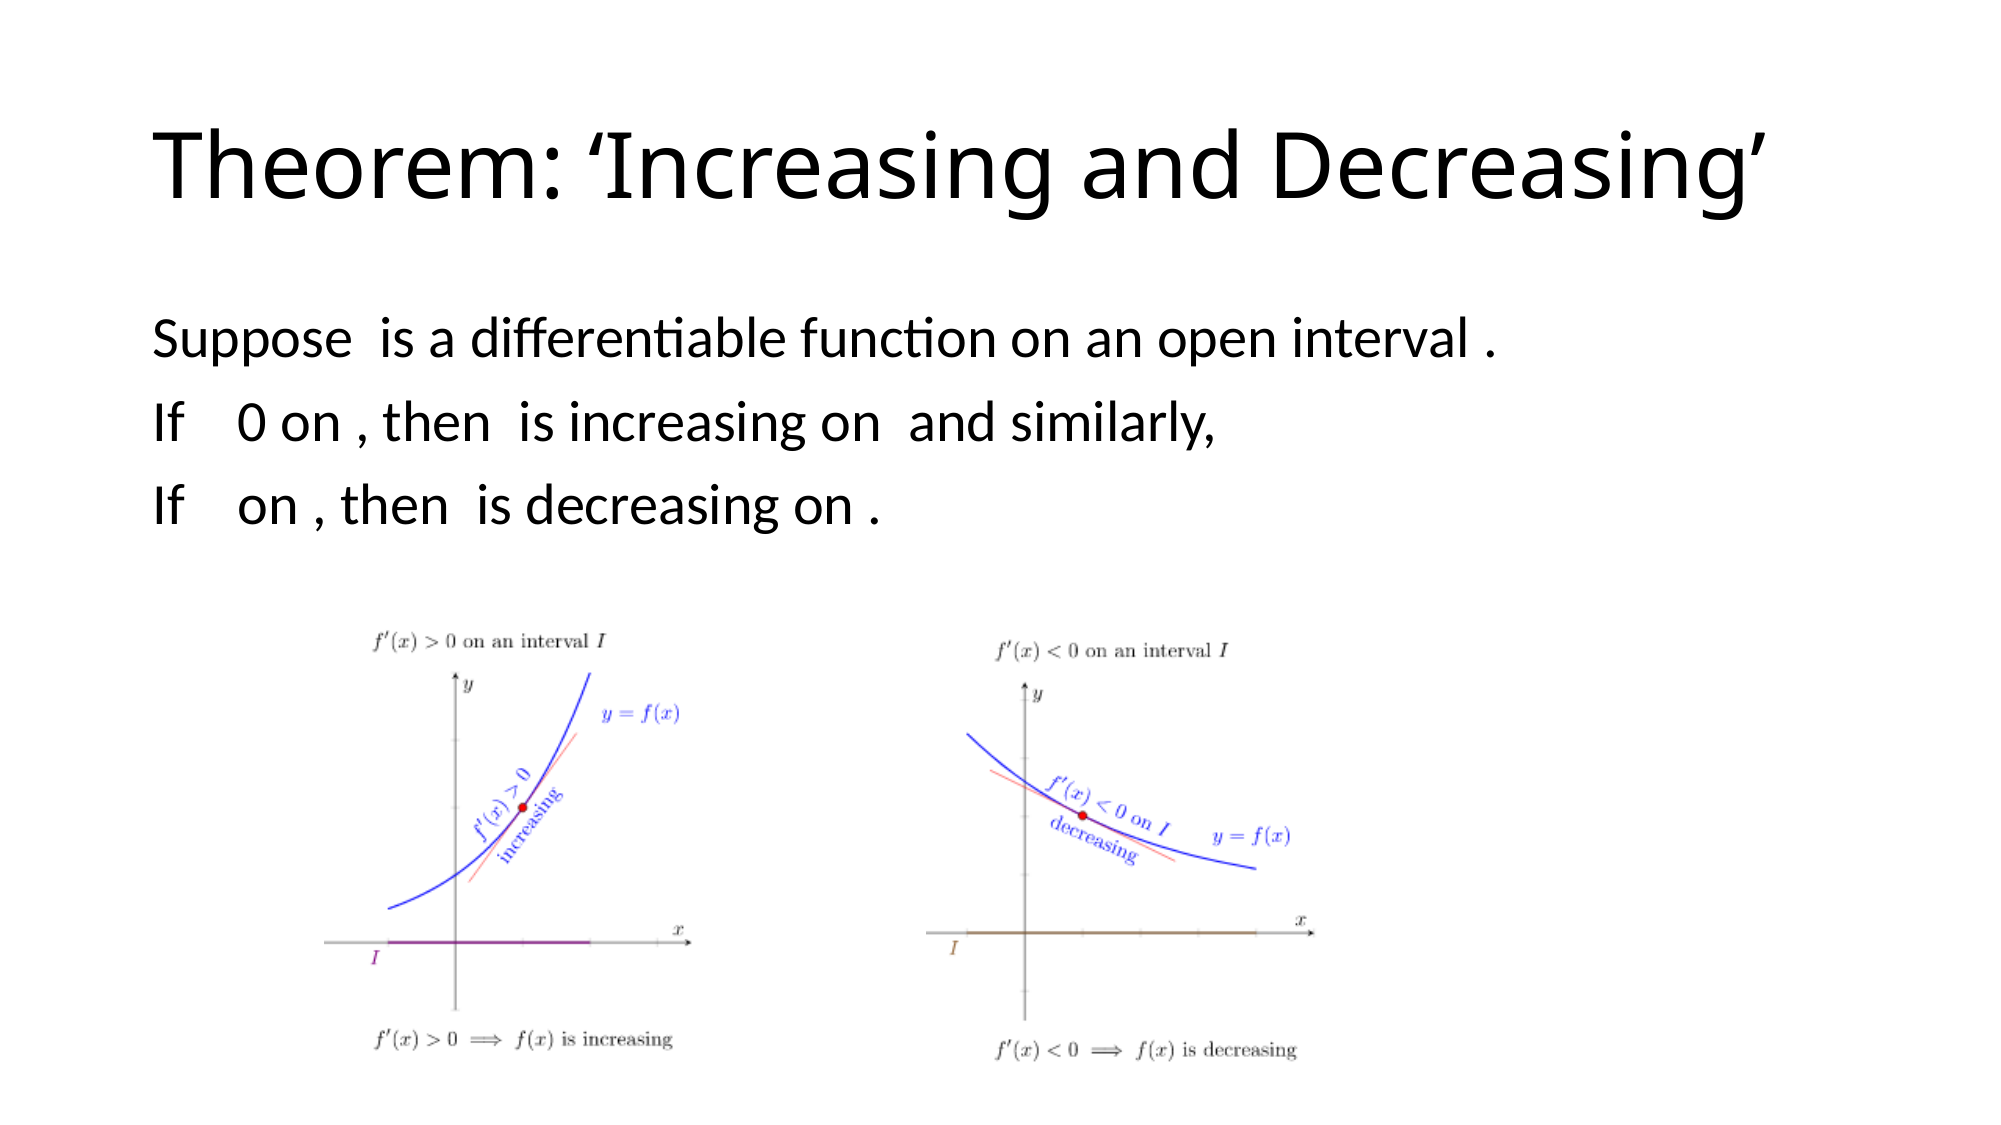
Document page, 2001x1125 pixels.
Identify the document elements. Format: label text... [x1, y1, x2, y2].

picture [324, 618, 704, 1065]
title Theorem: ‘Increasing and Decreasing’ [137, 59, 1863, 278]
picture [926, 618, 1343, 1082]
